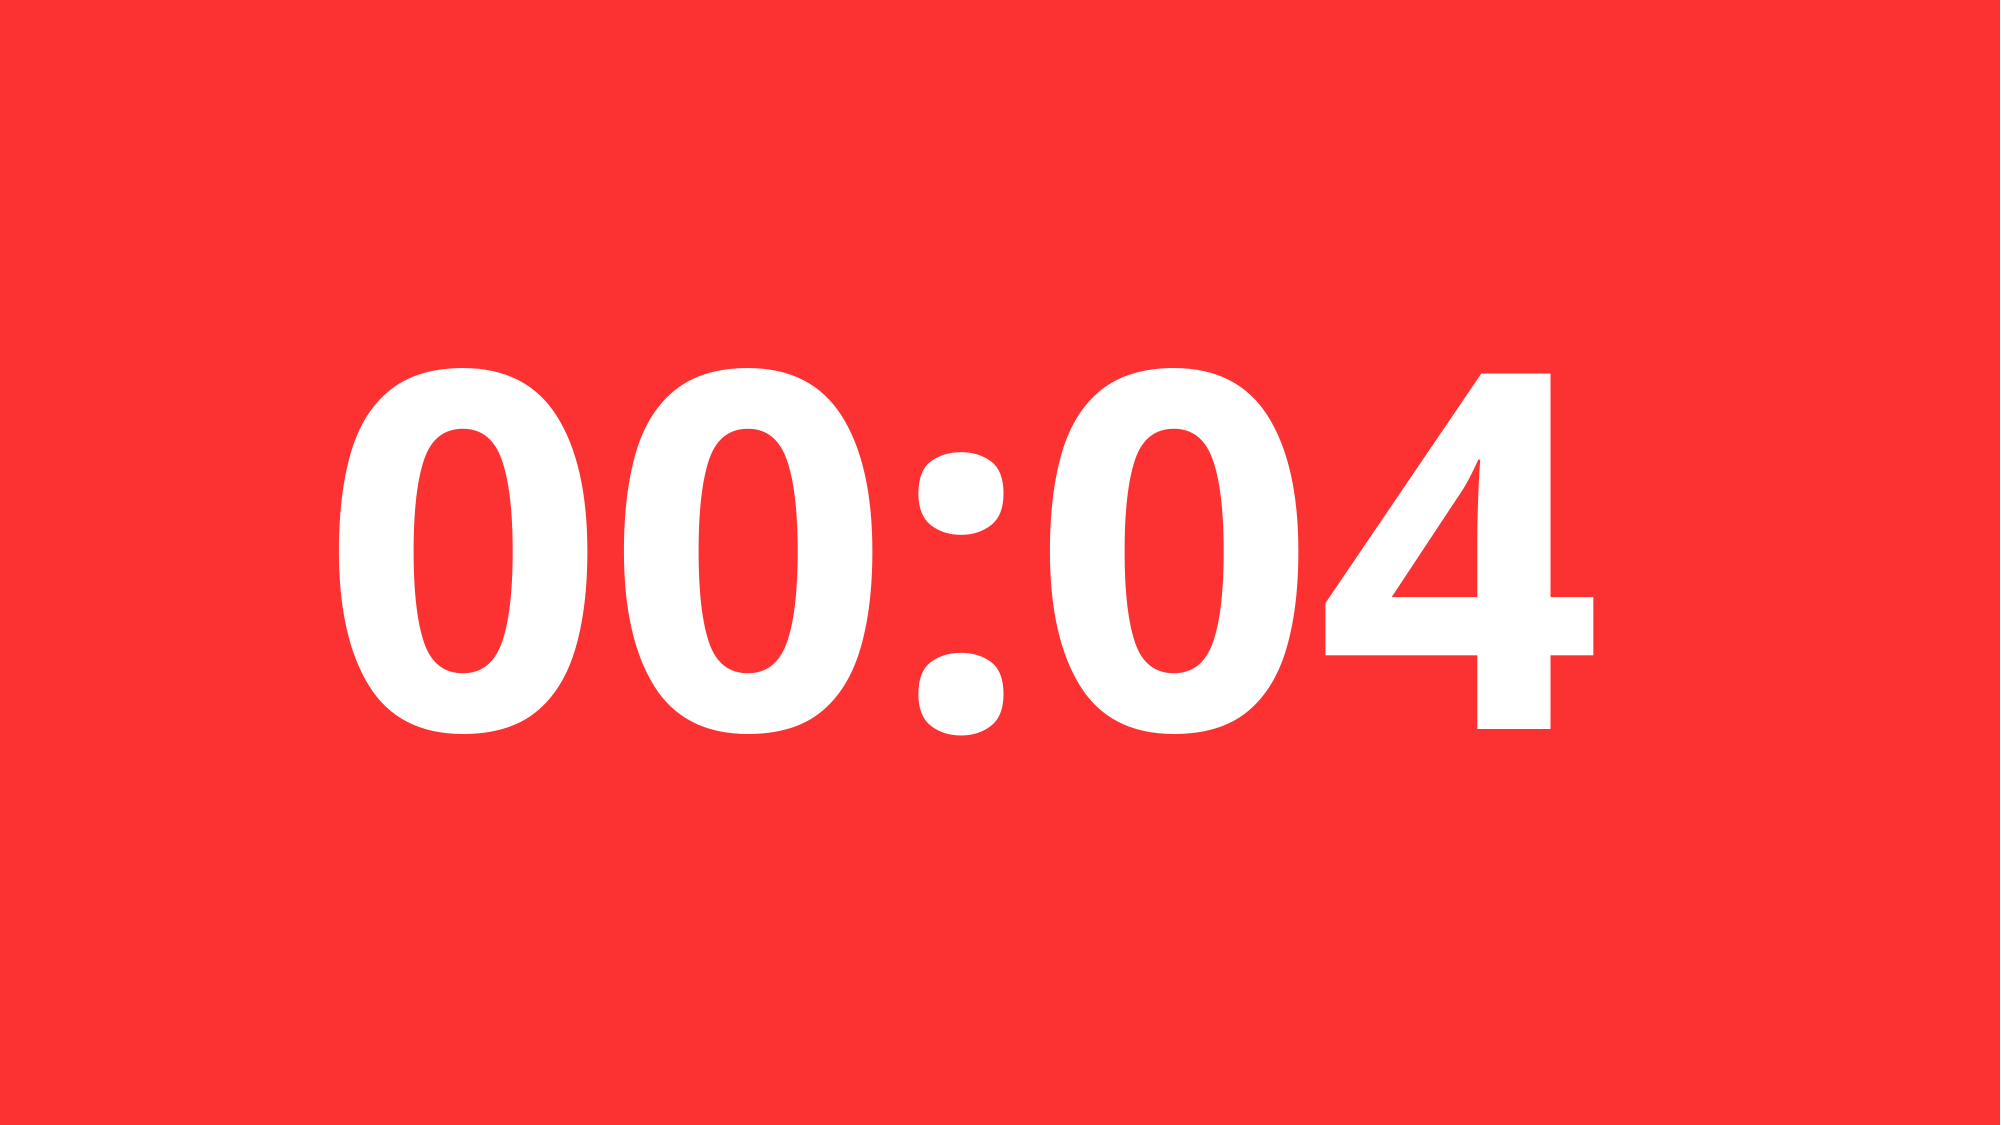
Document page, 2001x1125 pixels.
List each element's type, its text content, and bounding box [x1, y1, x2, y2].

title 00:04 [15, 59, 1978, 1078]
